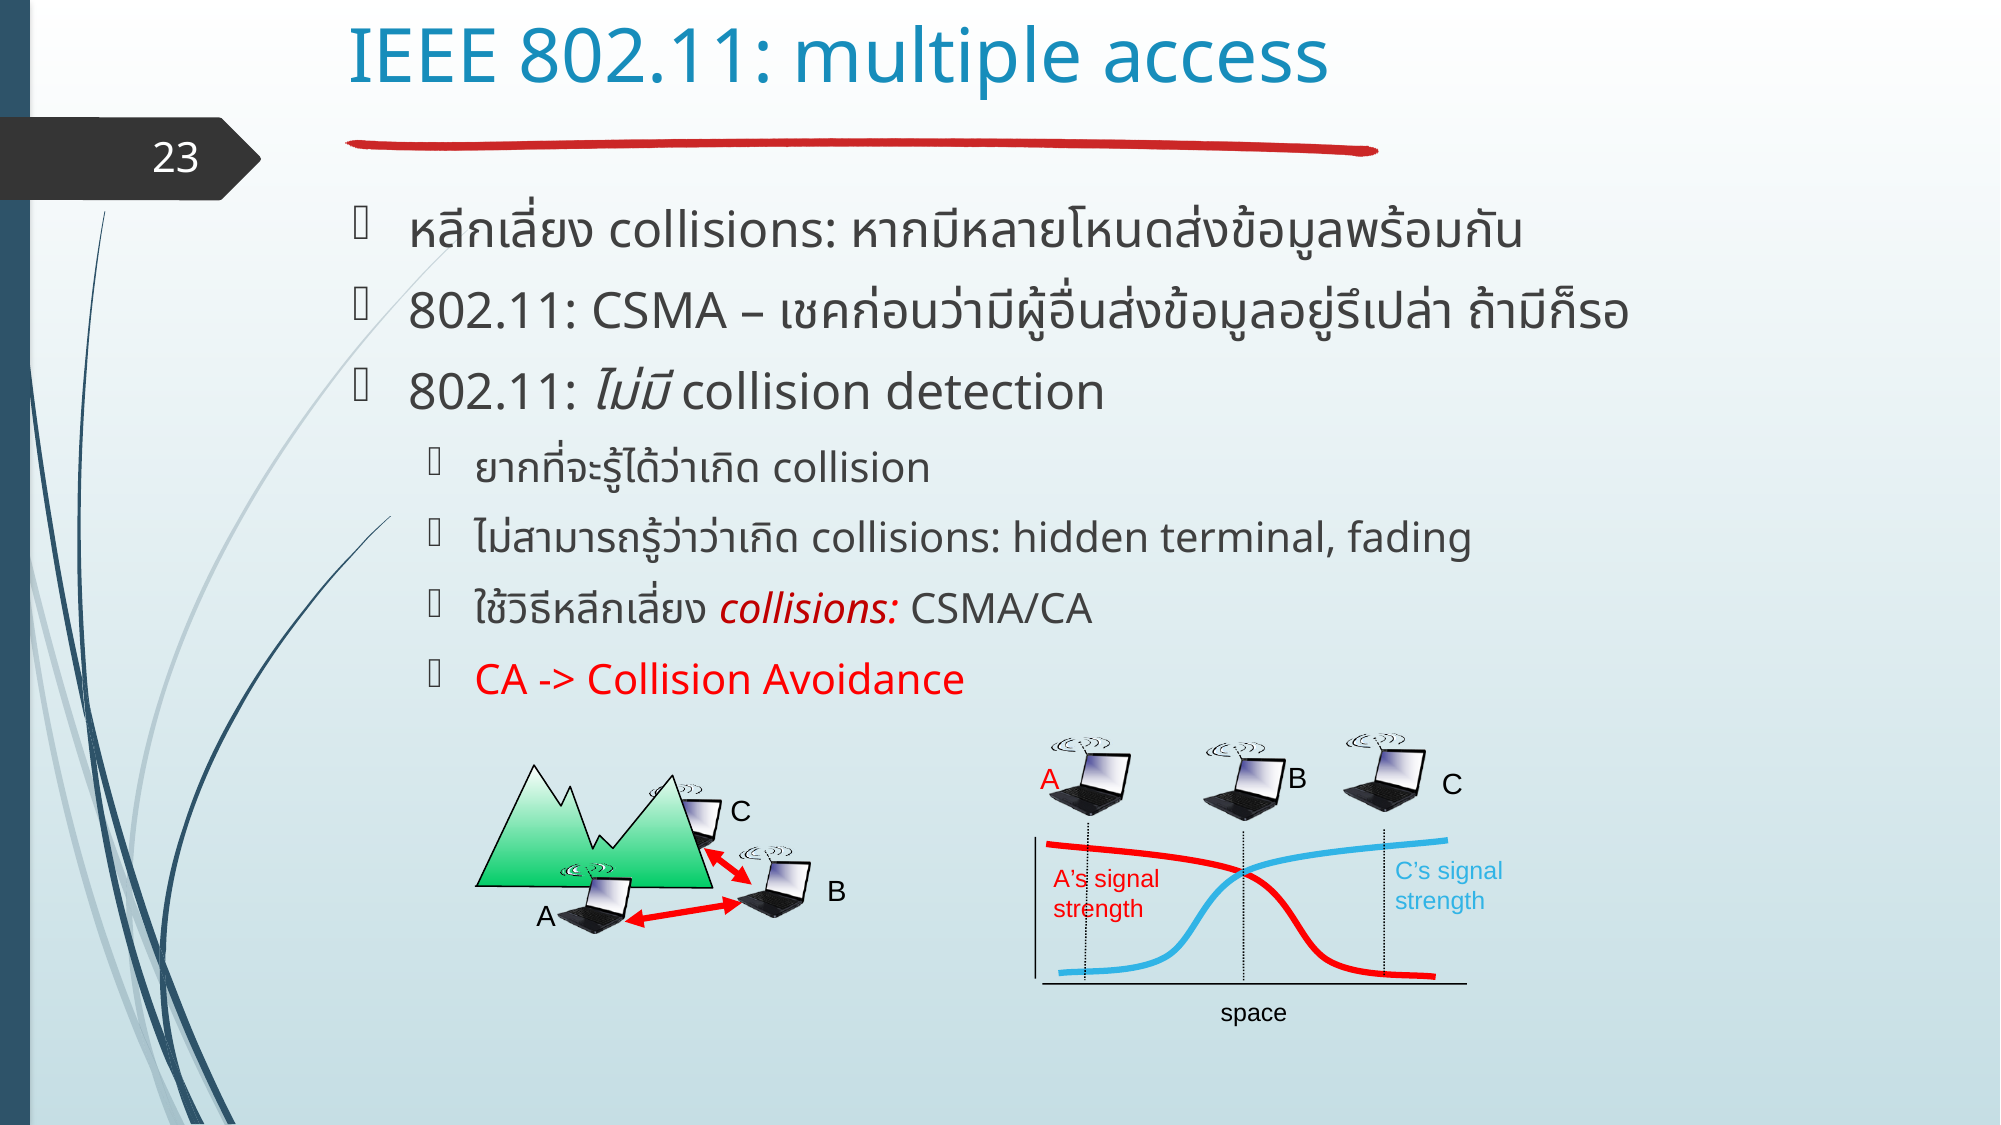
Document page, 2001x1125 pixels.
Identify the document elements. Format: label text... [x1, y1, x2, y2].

list หลีกเลี่ยง collisions: หากมีหลายโหนดส่งข้อมูลพร้อมกัน 802.11: CSMA – เชคก่อนว่ามีผู้อื่นส่งข้อมูลอยู่รึเปล่า ถ้ามีก็รอ 802.11: ไม่มี collision detection ยากที่จะรู้ได้ว่าเกิด collision ไม่สามารถรู้ว่าว่าเกิด collisions: hidden terminal, fading ใช้วิธีหลีกเลี่ยง collisions: CSMA/CA CA -> Collision Avoidance [337, 190, 1681, 953]
title IEEE 802.11: multiple access [333, 0, 1609, 188]
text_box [474, 764, 863, 942]
slide_number 23 [87, 129, 216, 190]
text_box space [1205, 993, 1303, 1035]
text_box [1024, 731, 1523, 985]
picture [340, 133, 1392, 163]
